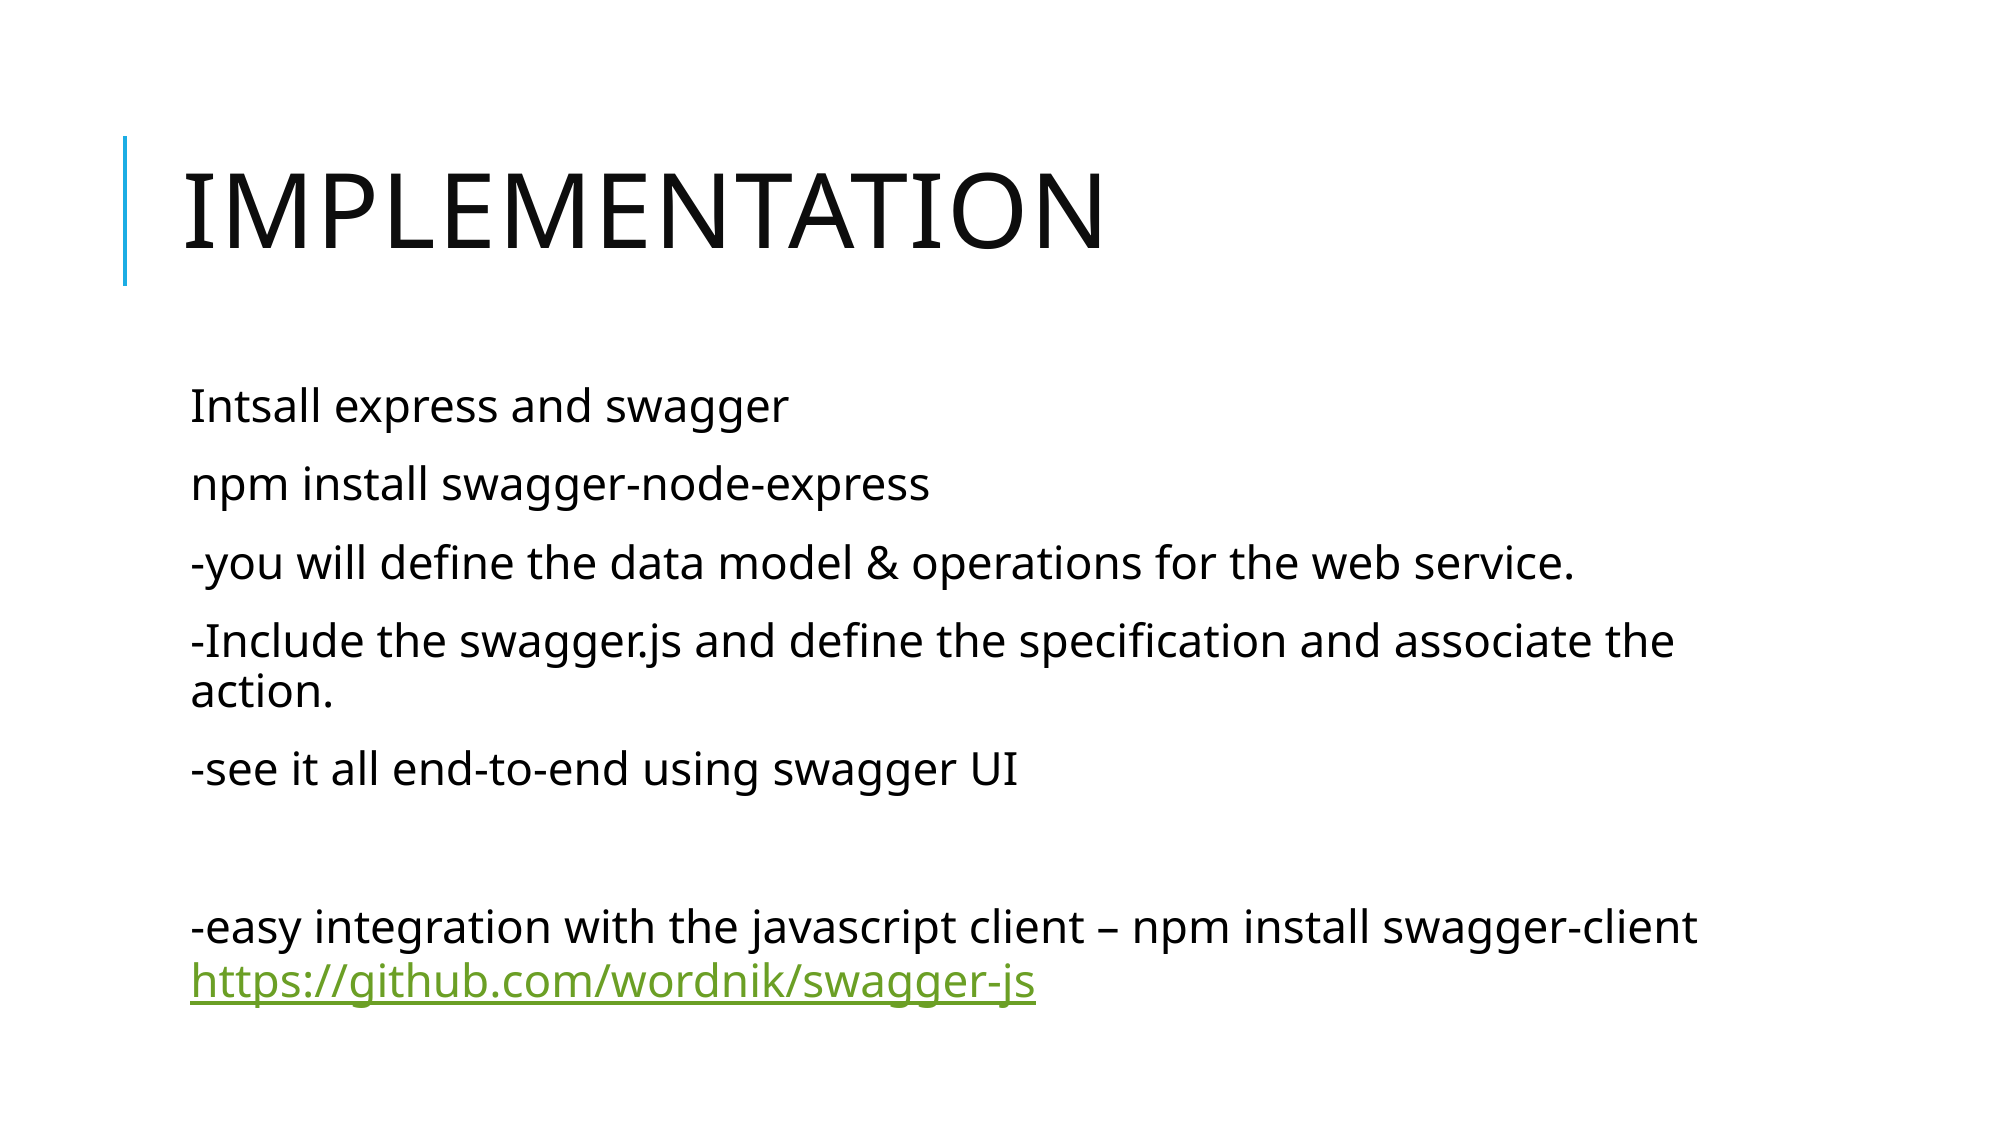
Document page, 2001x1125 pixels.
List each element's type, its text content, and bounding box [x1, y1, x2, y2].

title Implementation [168, 96, 1763, 342]
list Intsall express and swagger npm install swagger-node-express -you will define the data model & operations for the web service. -Include the swagger.js and define the specification and associate the action. -see it all end-to-end using swagger UI -easy integration with the javascript client – npm install swagger-client https://github.com/wordnik/swagger-js [168, 375, 1763, 1035]
